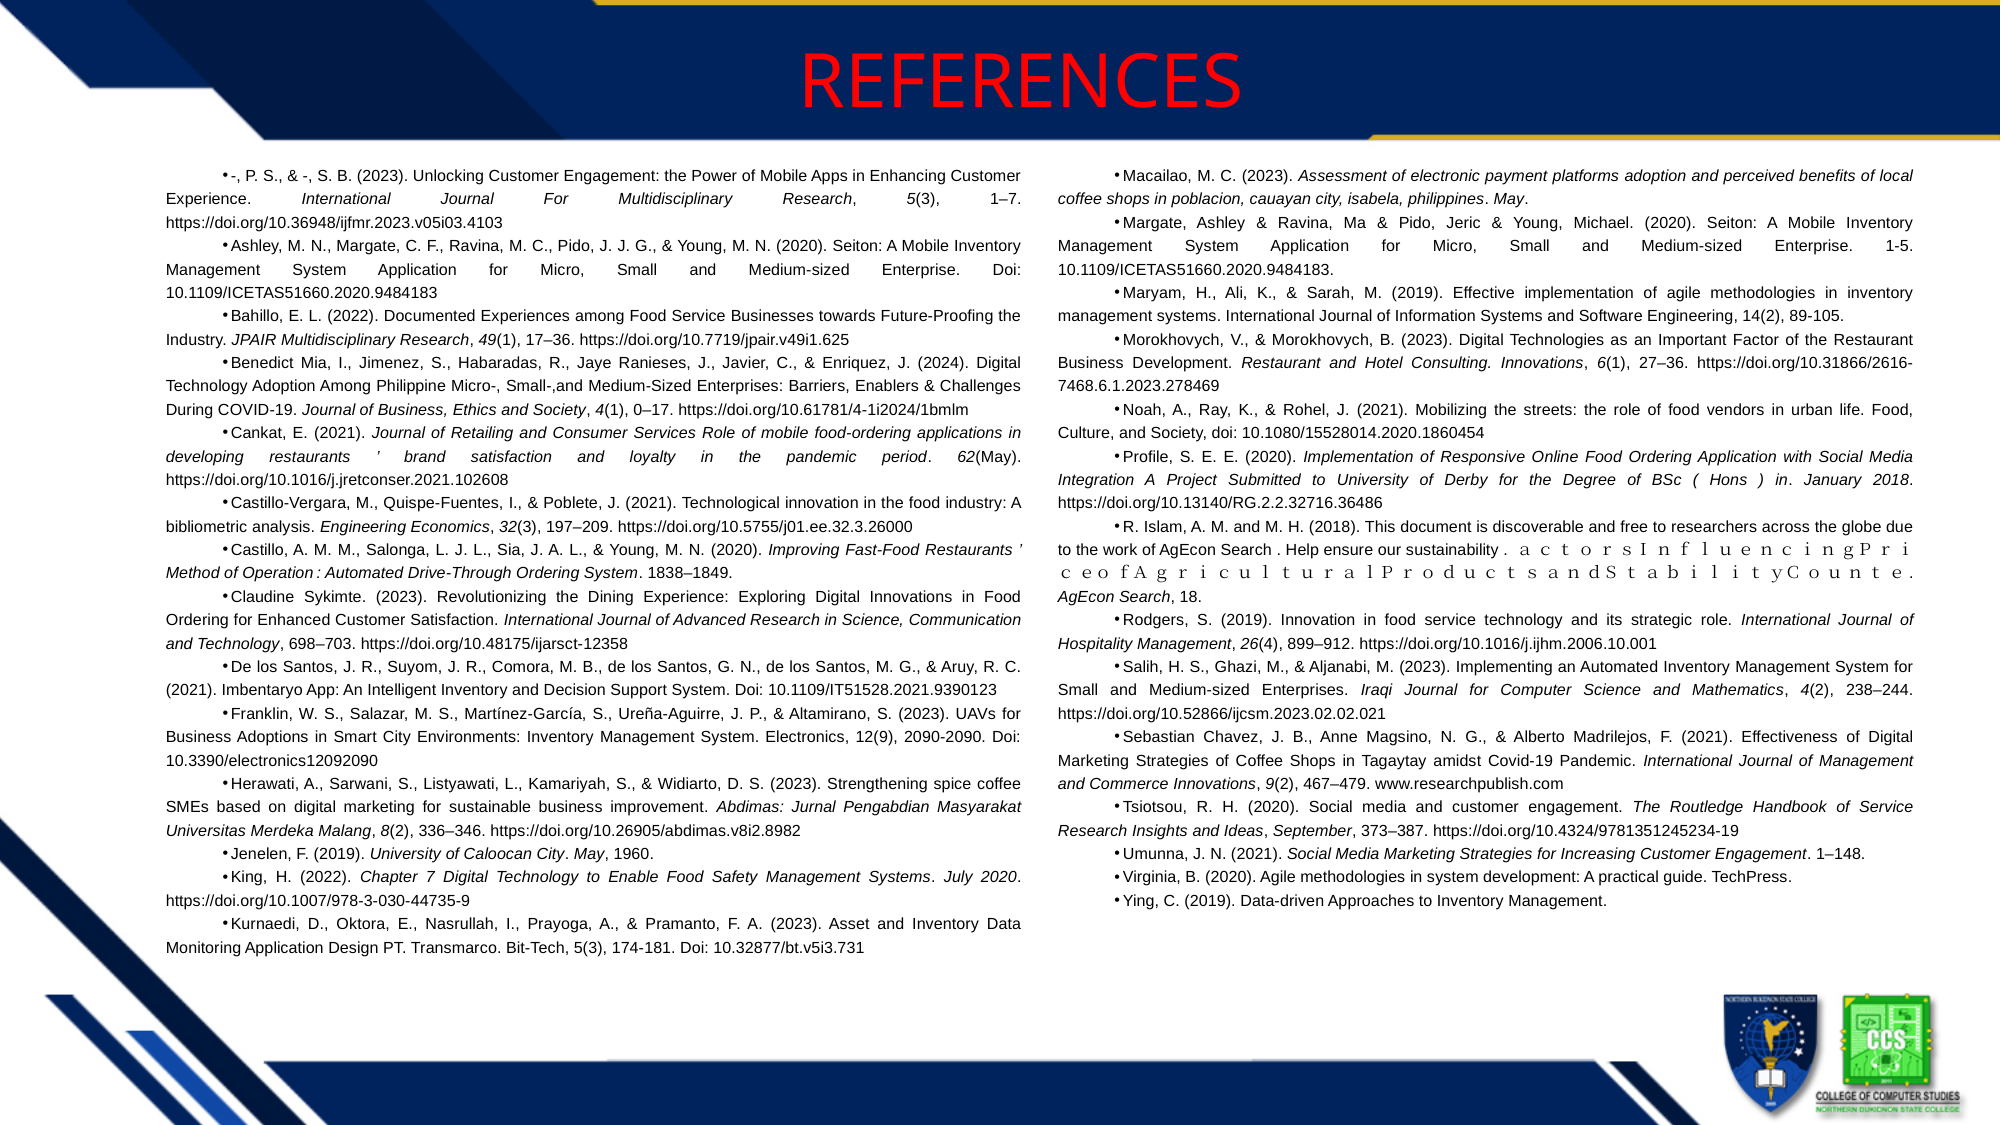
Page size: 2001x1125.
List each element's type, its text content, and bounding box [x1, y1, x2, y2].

list -, P. S., & -, S. B. (2023). Unlocking Customer Engagement: the Power of Mobile Apps in Enhancing Customer Experience. International Journal For Multidisciplinary Research, 5(3), 1–7. https://doi.org/10.36948/ijfmr.2023.v05i03.4103 Ashley, M. N., Margate, C. F., Ravina, M. C., Pido, J. J. G., & Young, M. N. (2020). Seiton: A Mobile Inventory Management System Application for Micro, Small and Medium-sized Enterprise. Doi: 10.1109/ICETAS51660.2020.9484183 Bahillo, E. L. (2022). Documented Experiences among Food Service Businesses towards Future-Proofing the Industry. JPAIR Multidisciplinary Research, 49(1), 17–36. https://doi.org/10.7719/jpair.v49i1.625 Benedict Mia, I., Jimenez, S., Habaradas, R., Jaye Ranieses, J., Javier, C., & Enriquez, J. (2024). Digital Technology Adoption Among Philippine Micro-, Small-,and Medium-Sized Enterprises: Barriers, Enablers & Challenges During COVID-19. Journal of Business, Ethics and Society, 4(1), 0–17. https://doi.org/10.61781/4-1i2024/1bmlm Cankat, E. (2021). Journal of Retailing and Consumer Services Role of mobile food-ordering applications in developing restaurants ’ brand satisfaction and loyalty in the pandemic period. 62(May). https://doi.org/10.1016/j.jretconser.2021.102608 Castillo-Vergara, M., Quispe-Fuentes, I., & Poblete, J. (2021). Technological innovation in the food industry: A bibliometric analysis. Engineering Economics, 32(3), 197–209. https://doi.org/10.5755/j01.ee.32.3.26000 Castillo, A. M. M., Salonga, L. J. L., Sia, J. A. L., & Young, M. N. (2020). Improving Fast-Food Restaurants ’ Method of Operation : Automated Drive-Through Ordering System. 1838–1849. Claudine Sykimte. (2023). Revolutionizing the Dining Experience: Exploring Digital Innovations in Food Ordering for Enhanced Customer Satisfaction. International Journal of Advanced Research in Science, Communication and Technology, 698–703. https://doi.org/10.48175/ijarsct-12358 De los Santos, J. R., Suyom, J. R., Comora, M. B., de los Santos, G. N., de los Santos, M. G., & Aruy, R. C. (2021). Imbentaryo App: An Intelligent Inventory and Decision Support System. Doi: 10.1109/IT51528.2021.9390123 Franklin, W. S., Salazar, M. S., Martínez-García, S., Ureña-Aguirre, J. P., & Altamirano, S. (2023). UAVs for Business Adoptions in Smart City Environments: Inventory Management System. Electronics, 12(9), 2090-2090. Doi: 10.3390/electronics12092090 Herawati, A., Sarwani, S., Listyawati, L., Kamariyah, S., & Widiarto, D. S. (2023). Strengthening spice coffee SMEs based on digital marketing for sustainable business improvement. Abdimas: Jurnal Pengabdian Masyarakat Universitas Merdeka Malang, 8(2), 336–346. https://doi.org/10.26905/abdimas.v8i2.8982 Jenelen, F. (2019). University of Caloocan City. May, 1960. King, H. (2022). Chapter 7 Digital Technology to Enable Food Safety Management Systems. July 2020. https://doi.org/10.1007/978-3-030-44735-9 Kurnaedi, D., Oktora, E., Nasrullah, I., Prayoga, A., & Pramanto, F. A. (2023). Asset and Inventory Data Monitoring Application Design PT. Transmarco. Bit-Tech, 5(3), 174-181. Doi: 10.32877/bt.v5i3.731 Macailao, M. C. (2023). Assessment of electronic payment platforms adoption and perceived benefits of local coffee shops in poblacion, cauayan city, isabela, philippines. May. Margate, Ashley & Ravina, Ma & Pido, Jeric & Young, Michael. (2020). Seiton: A Mobile Inventory Management System Application for Micro, Small and Medium-sized Enterprise. 1-5. 10.1109/ICETAS51660.2020.9484183. Maryam, H., Ali, K., & Sarah, M. (2019). Effective implementation of agile methodologies in inventory management systems. International Journal of Information Systems and Software Engineering, 14(2), 89-105. Morokhovych, V., & Morokhovych, B. (2023). Digital Technologies as an Important Factor of the Restaurant Business Development. Restaurant and Hotel Consulting. Innovations, 6(1), 27–36. https://doi.org/10.31866/2616-7468.6.1.2023.278469 Noah, A., Ray, K., & Rohel, J. (2021). Mobilizing the streets: the role of food vendors in urban life. Food, Culture, and Society, doi: 10.1080/15528014.2020.1860454 Profile, S. E. E. (2020). Implementation of Responsive Online Food Ordering Application with Social Media Integration A Project Submitted to University of Derby for the Degree of BSc ( Hons ) in. January 2018. https://doi.org/10.13140/RG.2.2.32716.36486 R. Islam, A. M. and M. H. (2018). This document is discoverable and free to researchers across the globe due to the work of AgEcon Search . Help ensure our sustainability . ａ ｃ ｔ ｏ ｒ ｓＩ ｎ ｆ ｌ ｕ ｅ ｎ ｃ ｉ ｎ ｇＰ ｒ ｉ ｃ ｅｏ ｆＡ ｇ ｒ ｉ ｃ ｕ ｌ ｔ ｕ ｒ ａ ｌＰ ｒ ｏ ｄ ｕ ｃ ｔ ｓ ａ ｎ ｄＳ ｔ ａ ｂ ｉ ｌ ｉ ｔ ｙＣ ｏ ｕ ｎ ｔ ｅ. AgEcon Search, 18. Rodgers, S. (2019). Innovation in food service technology and its strategic role. International Journal of Hospitality Management, 26(4), 899–912. https://doi.org/10.1016/j.ijhm.2006.10.001 Salih, H. S., Ghazi, M., & Aljanabi, M. (2023). Implementing an Automated Inventory Management System for Small and Medium-sized Enterprises. Iraqi Journal for Computer Science and Mathematics, 4(2), 238–244. https://doi.org/10.52866/ijcsm.2023.02.02.021 Sebastian Chavez, J. B., Anne Magsino, N. G., & Alberto Madrilejos, F. (2021). Effectiveness of Digital Marketing Strategies of Coffee Shops in Tagaytay amidst Covid-19 Pandemic. International Journal of Management and Commerce Innovations, 9(2), 467–479. www.researchpublish.com Tsiotsou, R. H. (2020). Social media and customer engagement. The Routledge Handbook of Service Research Insights and Ideas, September, 373–387. https://doi.org/10.4324/9781351245234-19 Umunna, J. N. (2021). Social Media Marketing Strategies for Increasing Customer Engagement. 1–148. Virginia, B. (2020). Agile methodologies in system development: A practical guide. TechPress. Ying, C. (2019). Data-driven Approaches to Inventory Management. [114, 153, 1929, 972]
title REFERENCES [331, 11, 1712, 153]
picture [0, 0, 2000, 1125]
